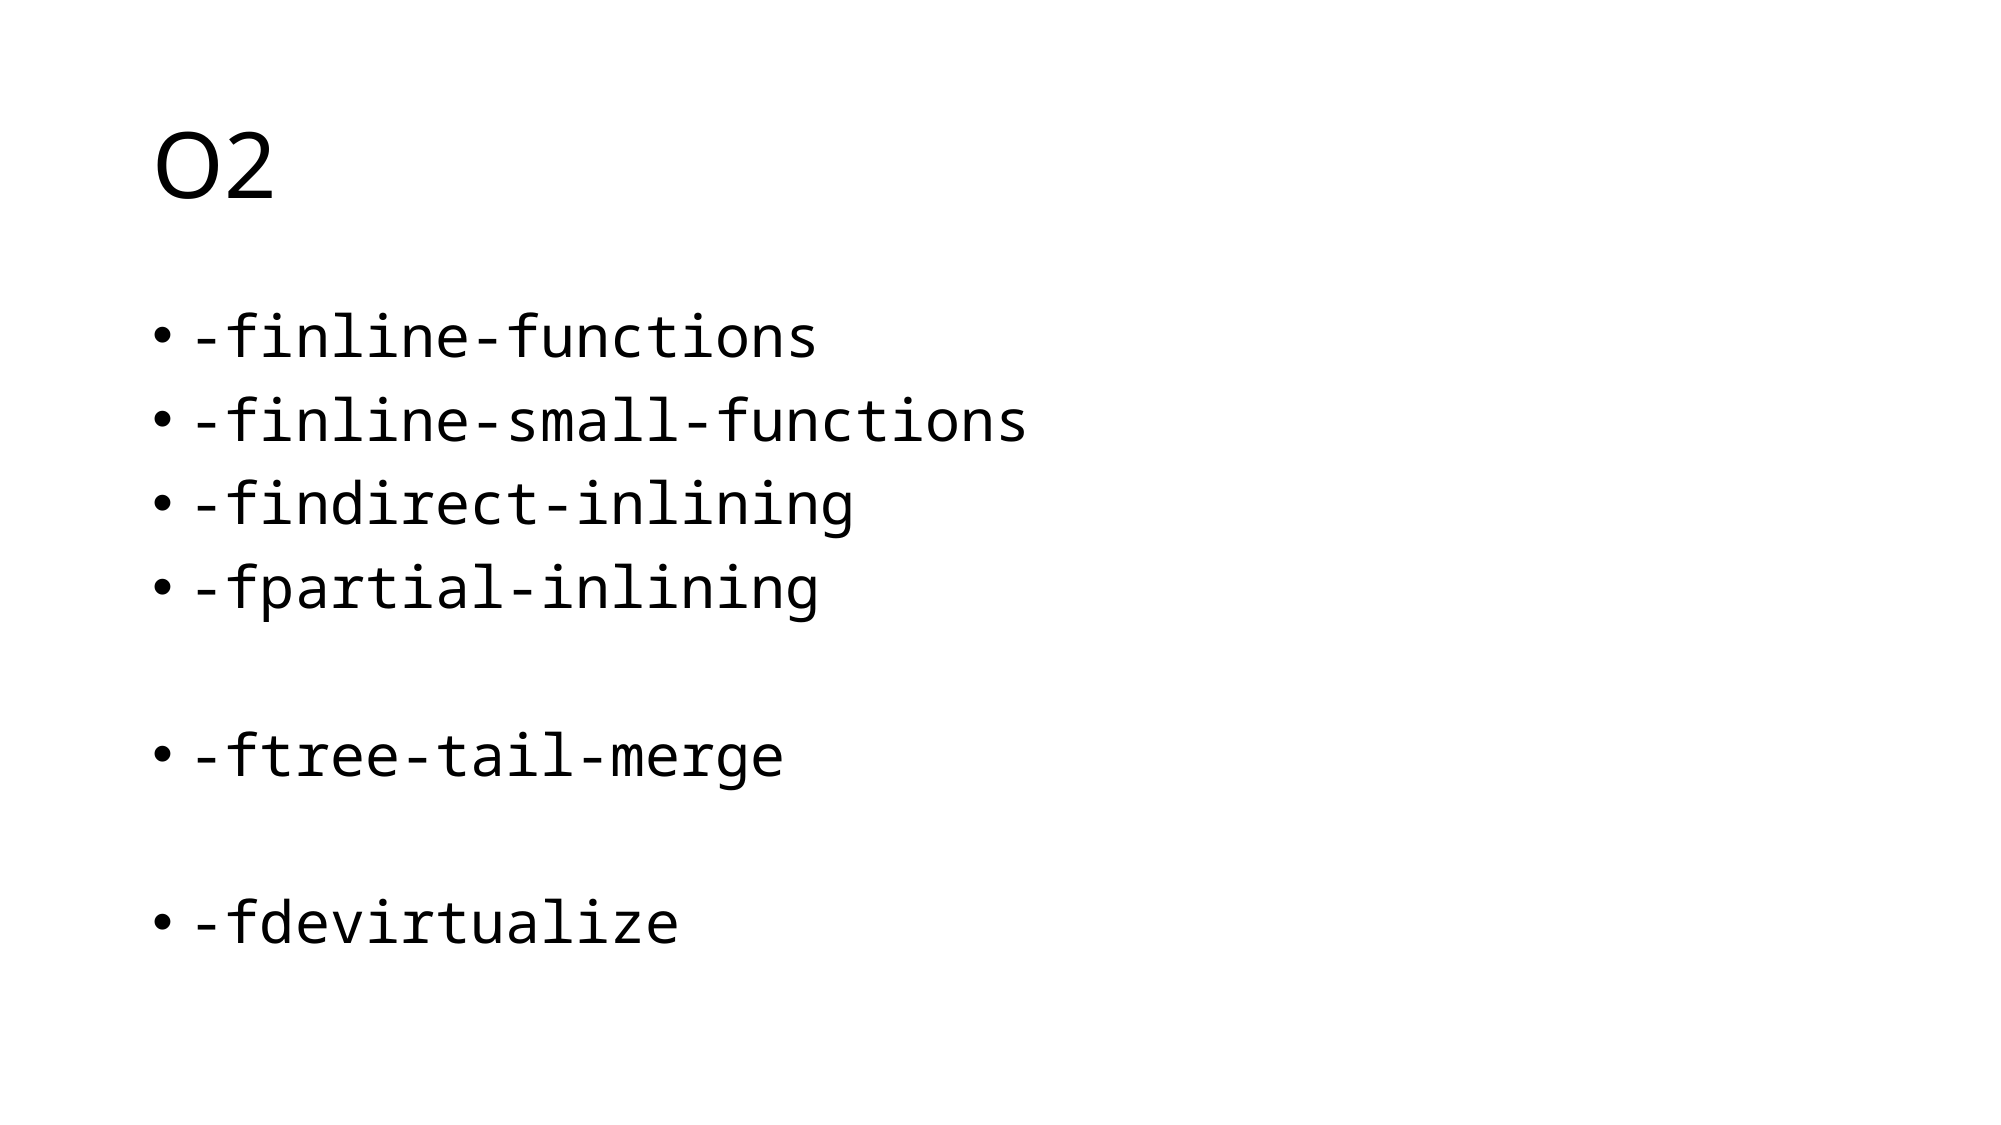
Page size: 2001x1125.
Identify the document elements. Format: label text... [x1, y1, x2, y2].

list -finline-functions -finline-small-functions -findirect-inlining -fpartial-inlining -ftree-tail-merge -fdevirtualize [137, 299, 1863, 1014]
title O2 [137, 59, 1863, 278]
